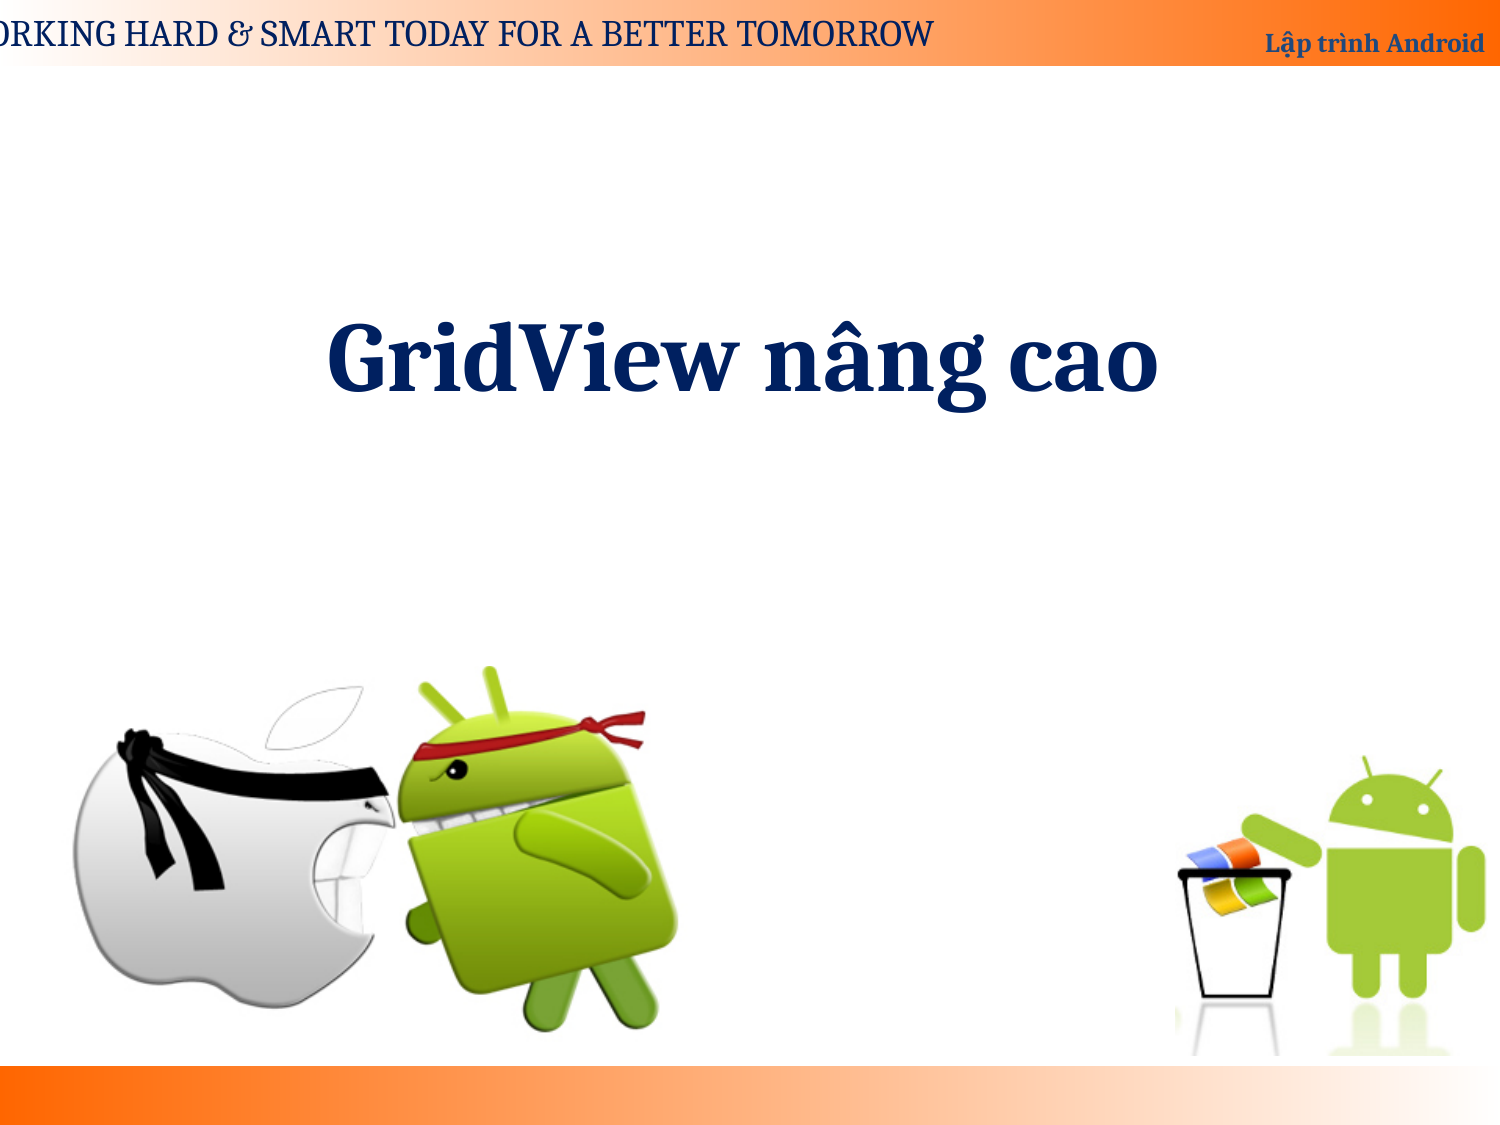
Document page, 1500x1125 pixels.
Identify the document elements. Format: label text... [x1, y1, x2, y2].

picture [1174, 742, 1488, 1056]
text_box GridView nâng cao [62, 299, 1425, 404]
picture [37, 666, 719, 1056]
